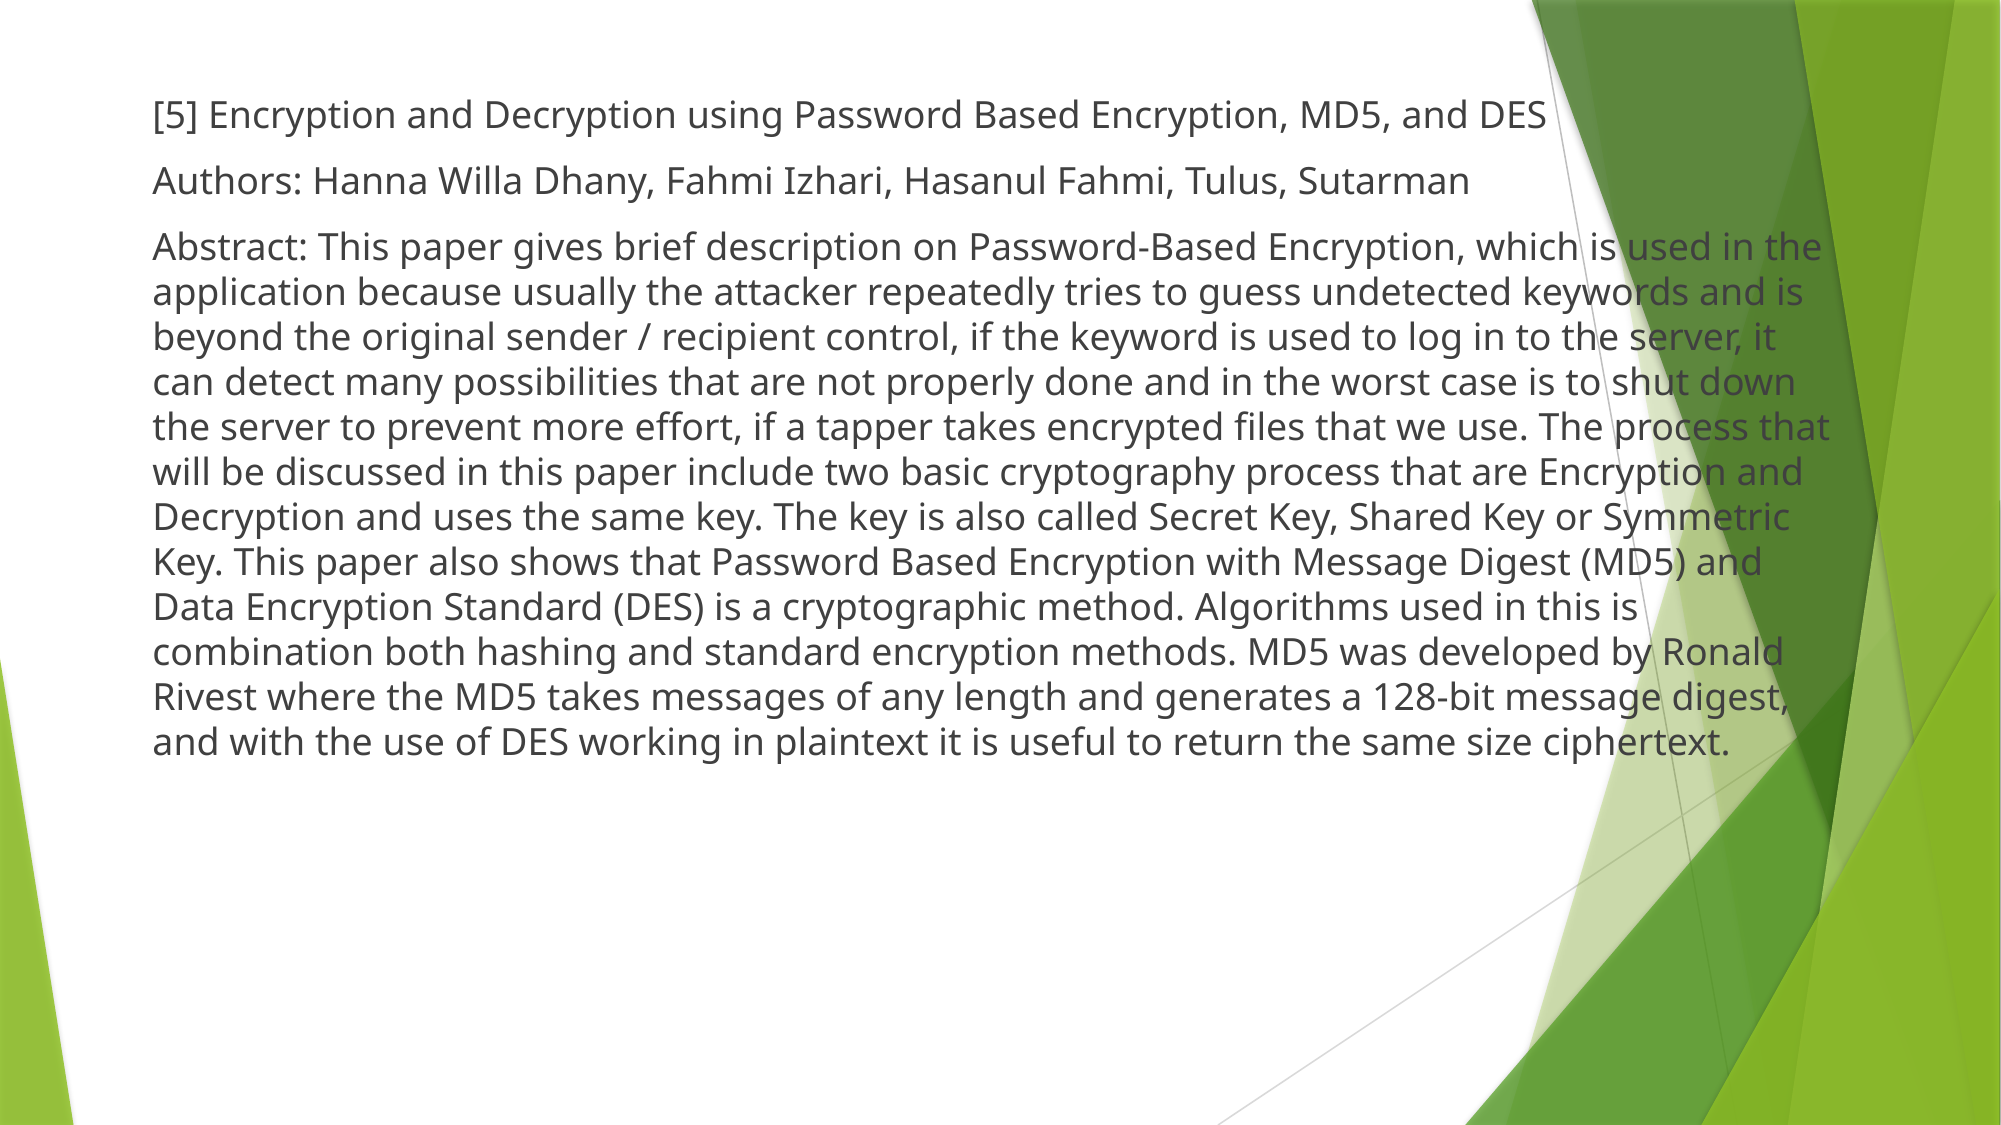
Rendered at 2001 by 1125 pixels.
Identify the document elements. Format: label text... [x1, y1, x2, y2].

list [5] Encryption and Decryption using Password Based Encryption, MD5, and DES Authors: Hanna Willa Dhany, Fahmi Izhari, Hasanul Fahmi, Tulus, Sutarman Abstract: This paper gives brief description on Password-Based Encryption, which is used in the application because usually the attacker repeatedly tries to guess undetected keywords and is beyond the original sender / recipient control, if the keyword is used to log in to the server, it can detect many possibilities that are not properly done and in the worst case is to shut down the server to prevent more effort, if a tapper takes encrypted files that we use. The process that will be discussed in this paper include two basic cryptography process that are Encryption and Decryption and uses the same key. The key is also called Secret Key, Shared Key or Symmetric Key. This paper also shows that Password Based Encryption with Message Digest (MD5) and Data Encryption Standard (DES) is a cryptographic method. Algorithms used in this is combination both hashing and standard encryption methods. MD5 was developed by Ronald Rivest where the MD5 takes messages of any length and generates a 128-bit message digest, and with the use of DES working in plaintext it is useful to return the same size ciphertext. [137, 83, 1863, 1125]
